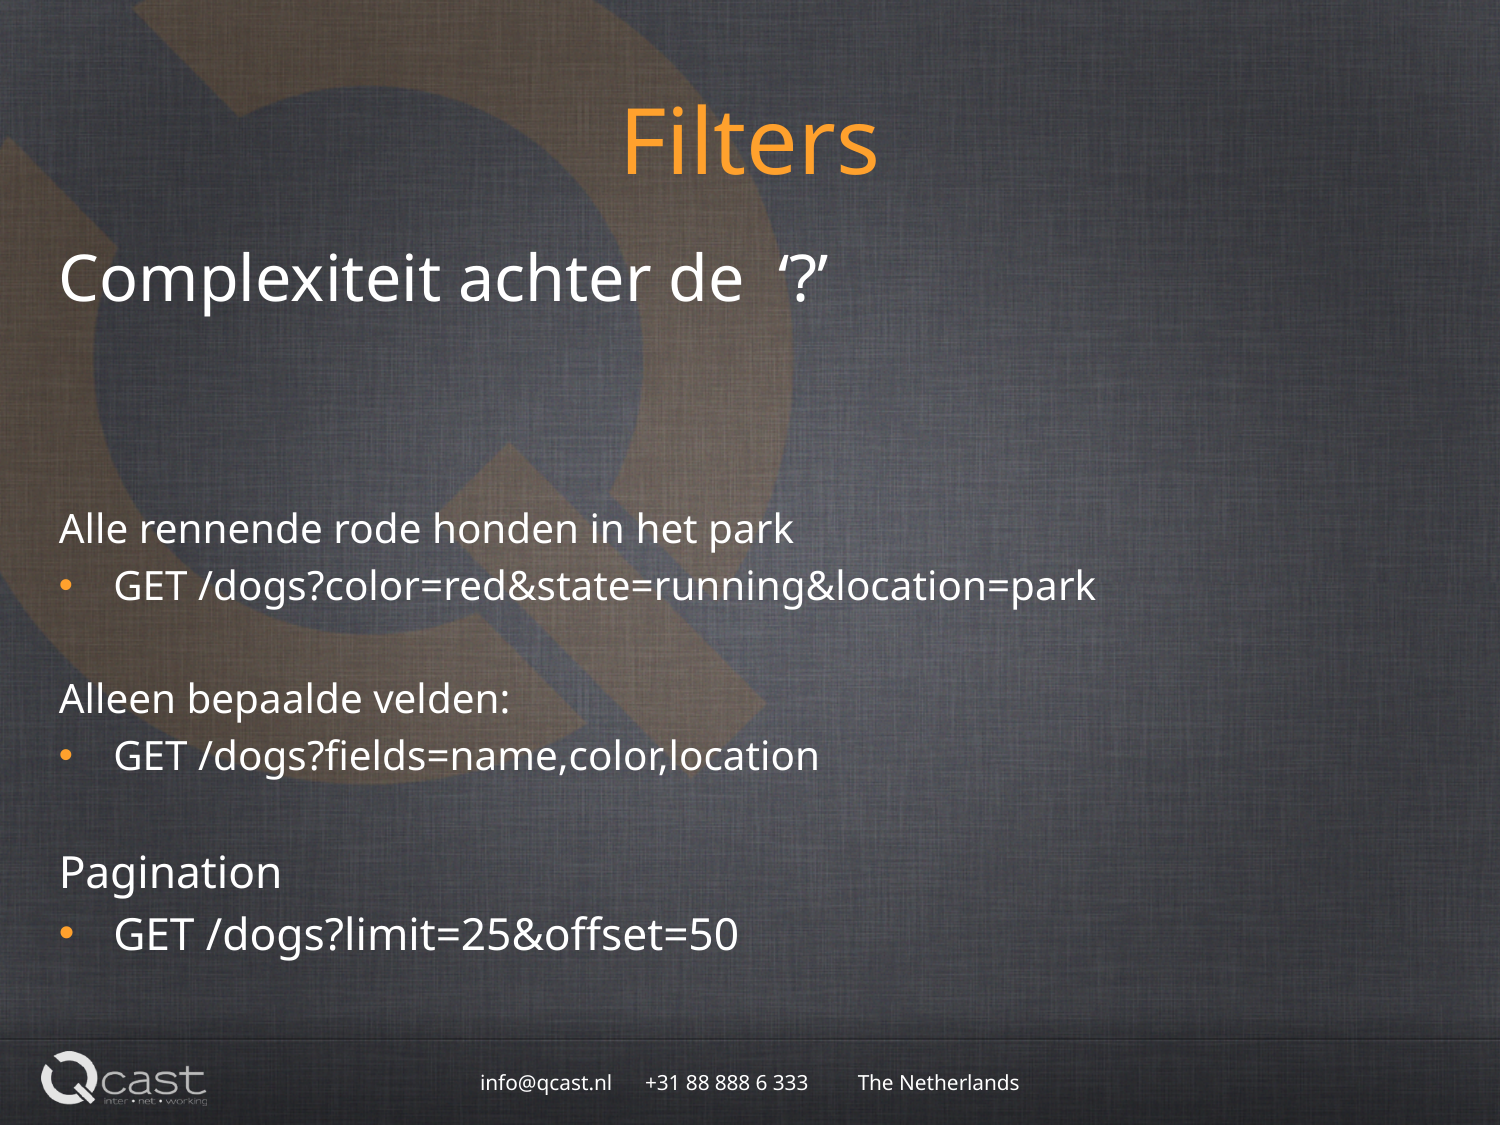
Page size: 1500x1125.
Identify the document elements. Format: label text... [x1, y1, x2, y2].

picture [0, 0, 1500, 1125]
list Complexiteit achter de ‘?’ Alle rennende rode honden in het park GET /dogs?color=red&state=running&location=park Alleen bepaalde velden: GET /dogs?fields=name,color,location Pagination GET /dogs?limit=25&offset=50 [43, 229, 1425, 972]
title Filters [75, 45, 1425, 229]
